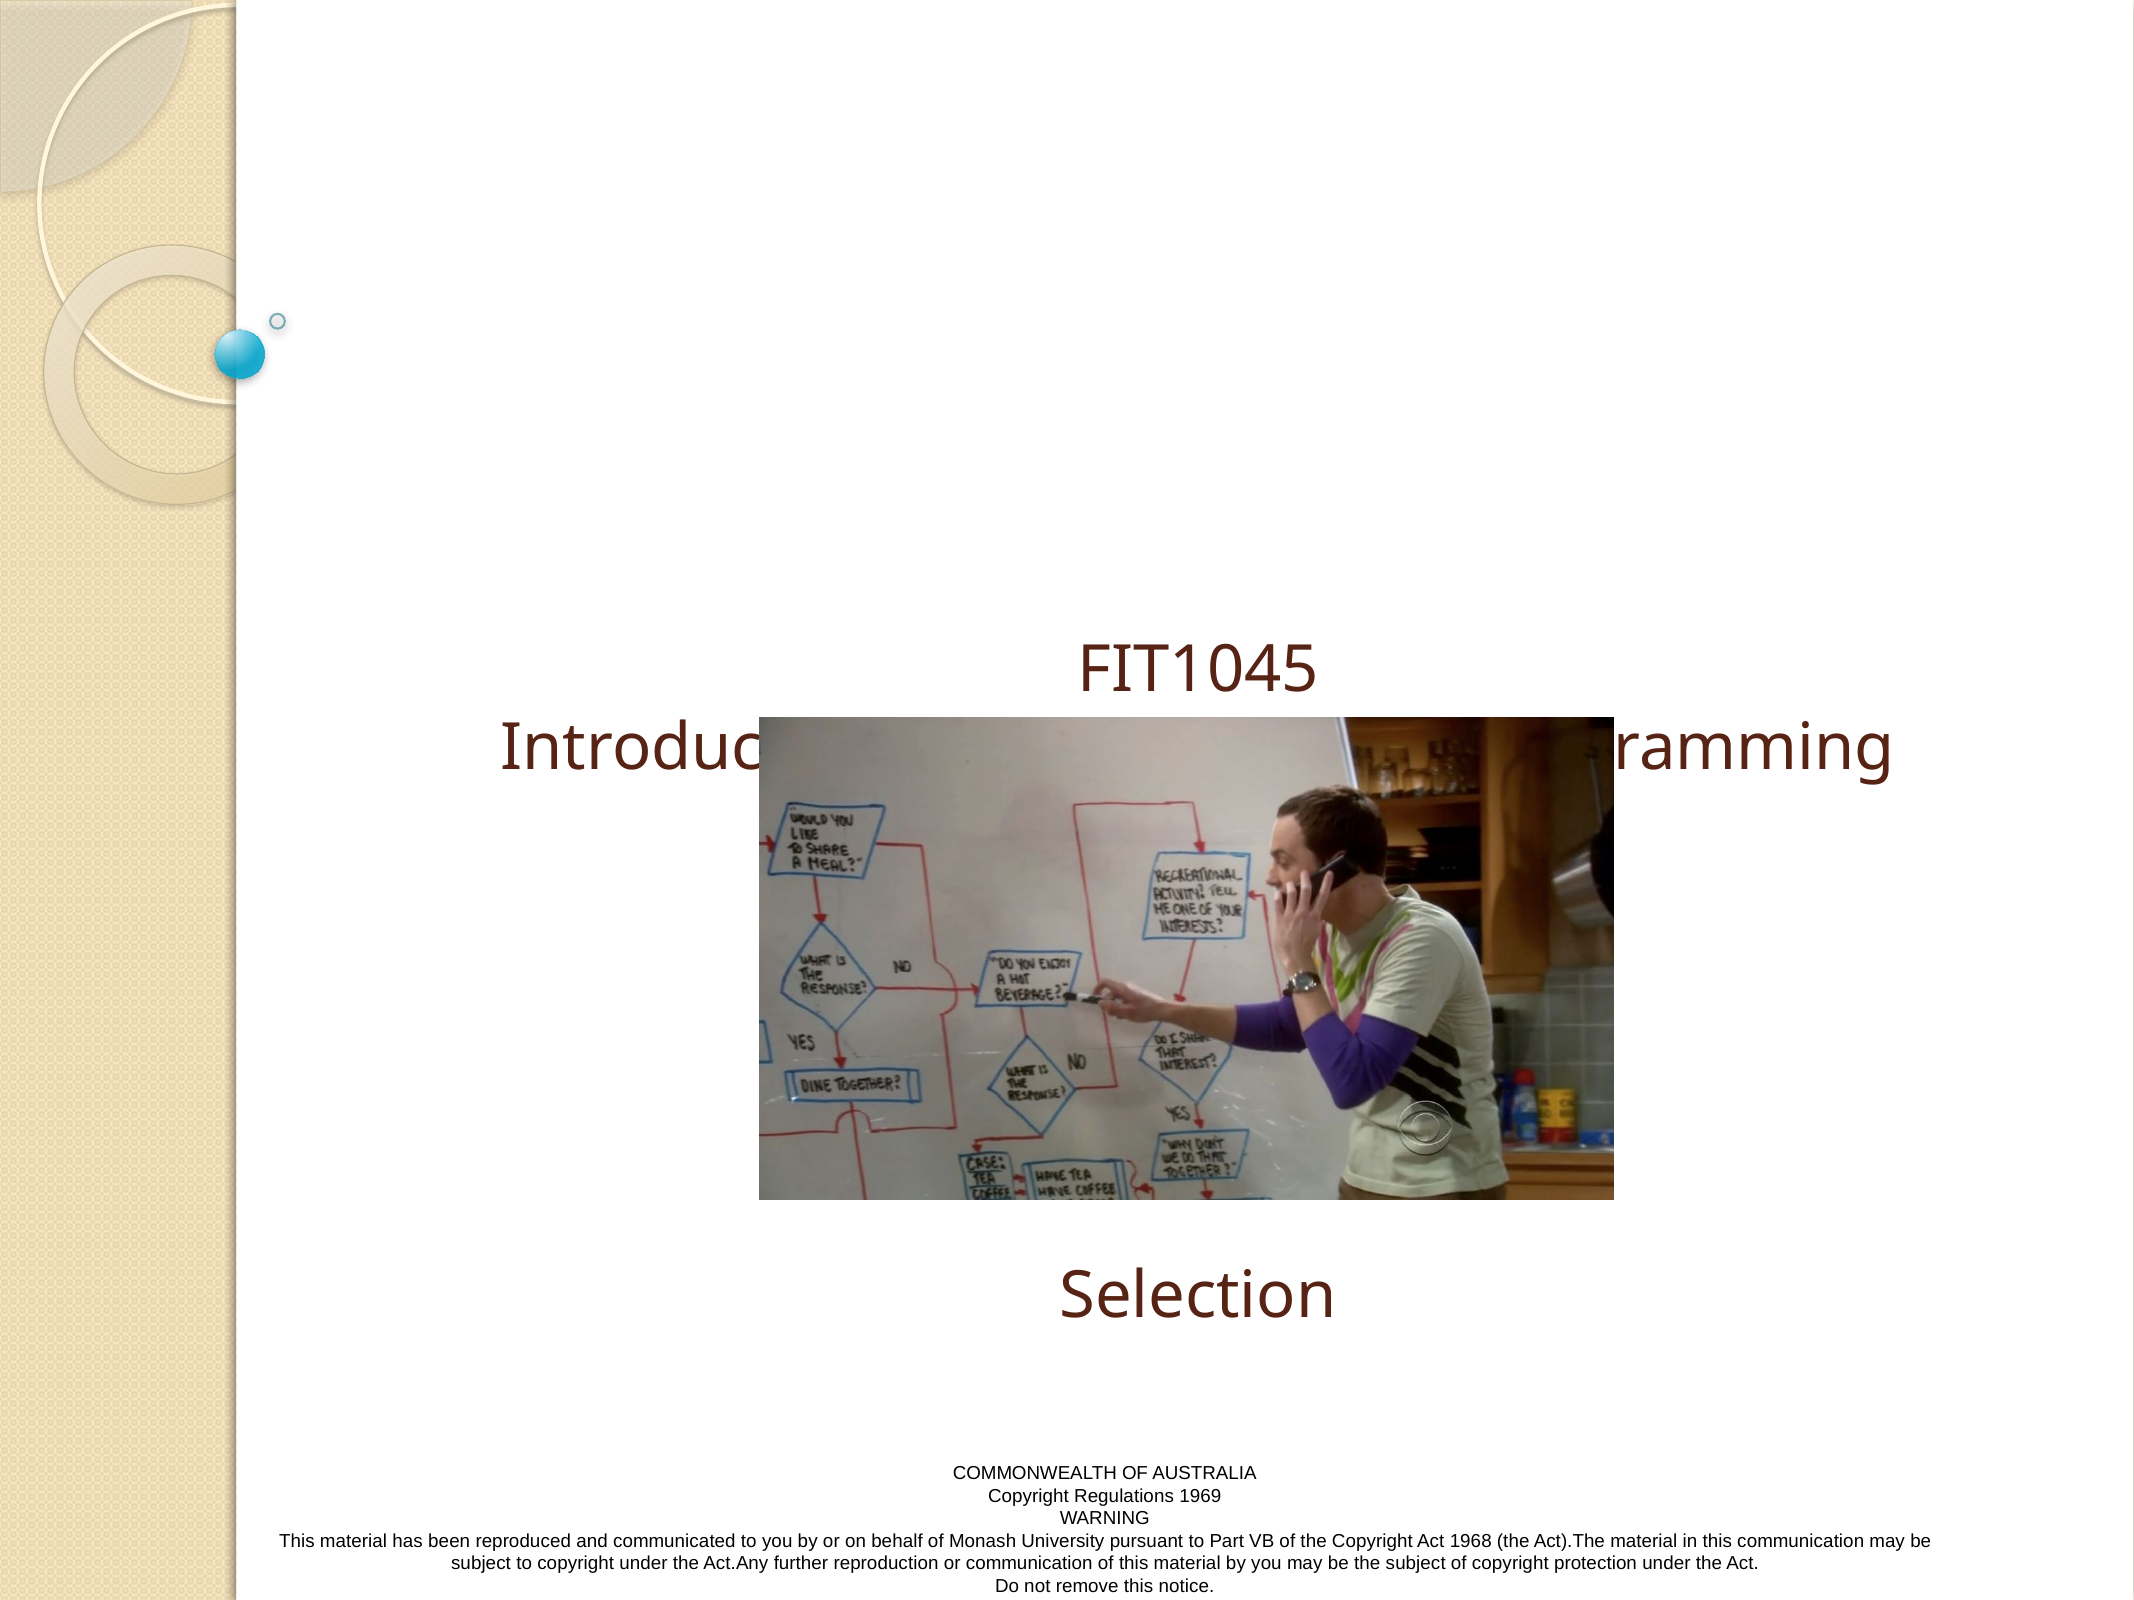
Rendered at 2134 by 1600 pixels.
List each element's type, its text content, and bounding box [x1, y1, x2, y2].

picture [759, 717, 1614, 1201]
picture [228, 369, 236, 378]
title FIT1045 Introduction to Algorithms and Programming Lecture 3 Selection [334, 610, 2063, 1339]
text_box COMMONWEALTH OF AUSTRALIA Copyright Regulations 1969 WARNING This material has been reproduced and communicated to you by or on behalf of Monash University pursuant to Part VB of the Copyright Act 1968 (the Act).The material in this communication may be subject to copyright under the Act.Any further reproduction or communication of this material by you may be the subject of copyright protection under the Act. Do not remove this notice. [259, 1454, 1950, 1596]
